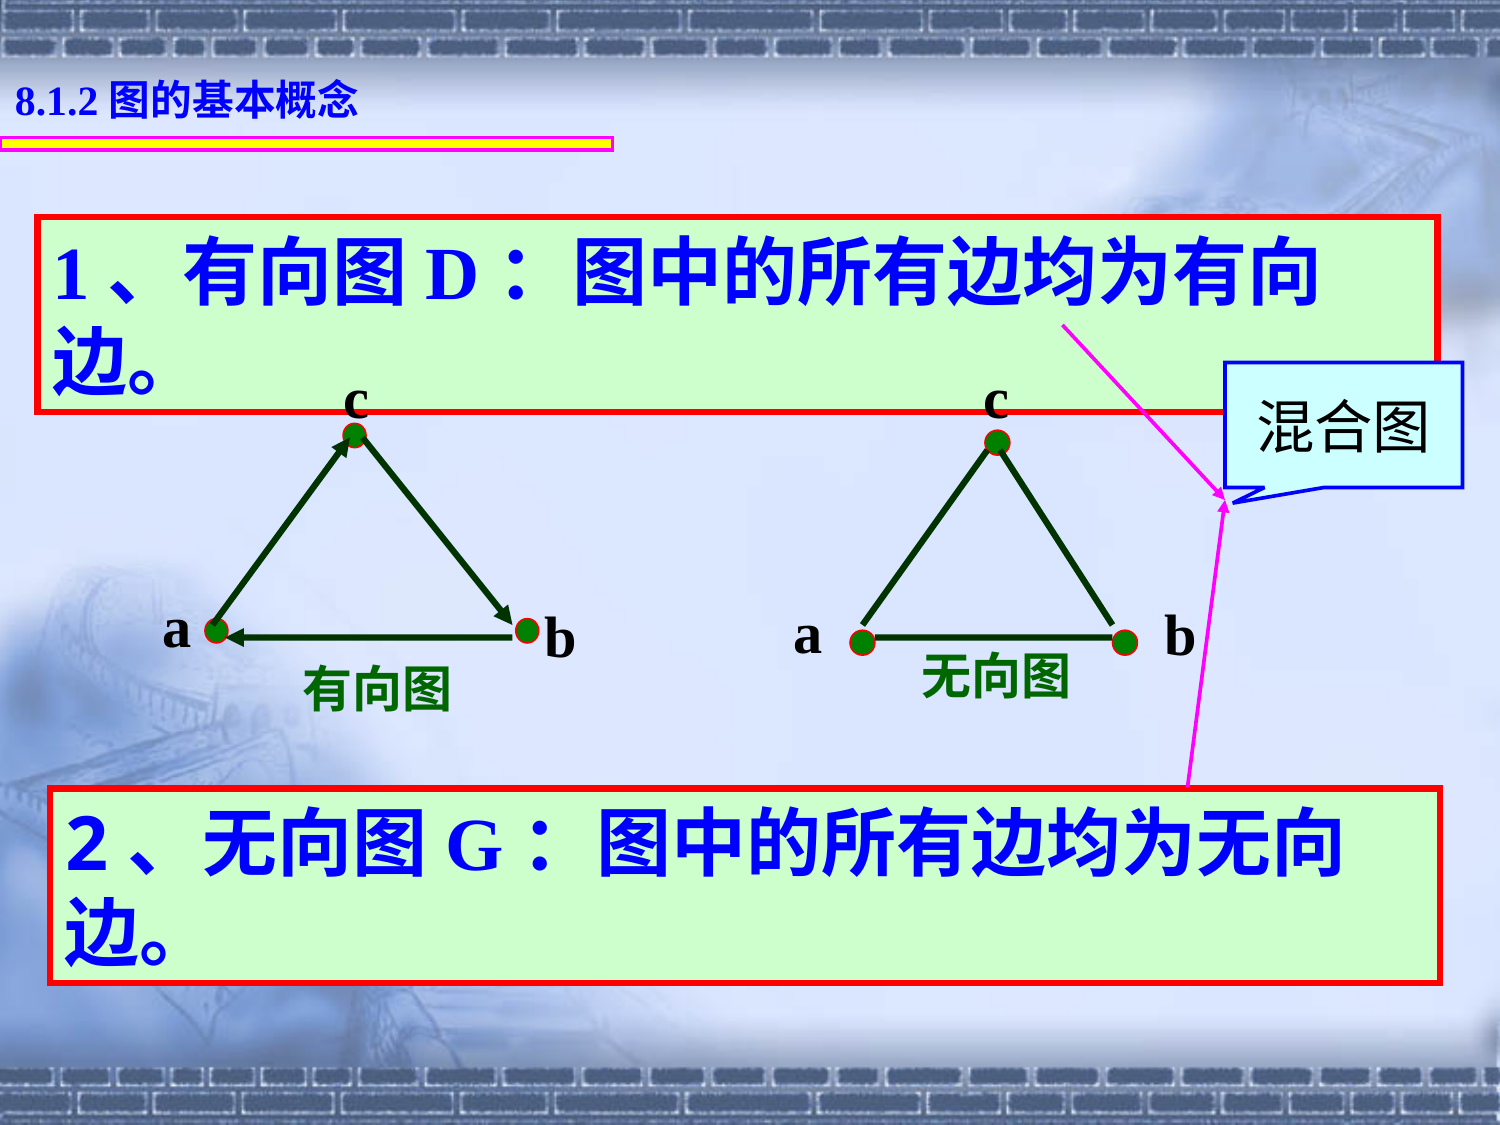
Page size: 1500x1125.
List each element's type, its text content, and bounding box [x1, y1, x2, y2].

text_box 8.1.2图的基本概念 [0, 66, 528, 131]
text_box 1、有向图D：图中的所有边均为有向边。 [37, 217, 1438, 412]
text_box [777, 352, 1213, 713]
text_box [1217, 486, 1225, 500]
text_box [147, 352, 588, 678]
text_box 混合图 [1224, 362, 1463, 504]
picture [0, 0, 1500, 1125]
text_box [1217, 499, 1230, 563]
text_box [0, 137, 613, 150]
text_box 2、无向图G：图中的所有边均为无向边。 [50, 788, 1441, 984]
text_box 有向图 [288, 686, 468, 725]
